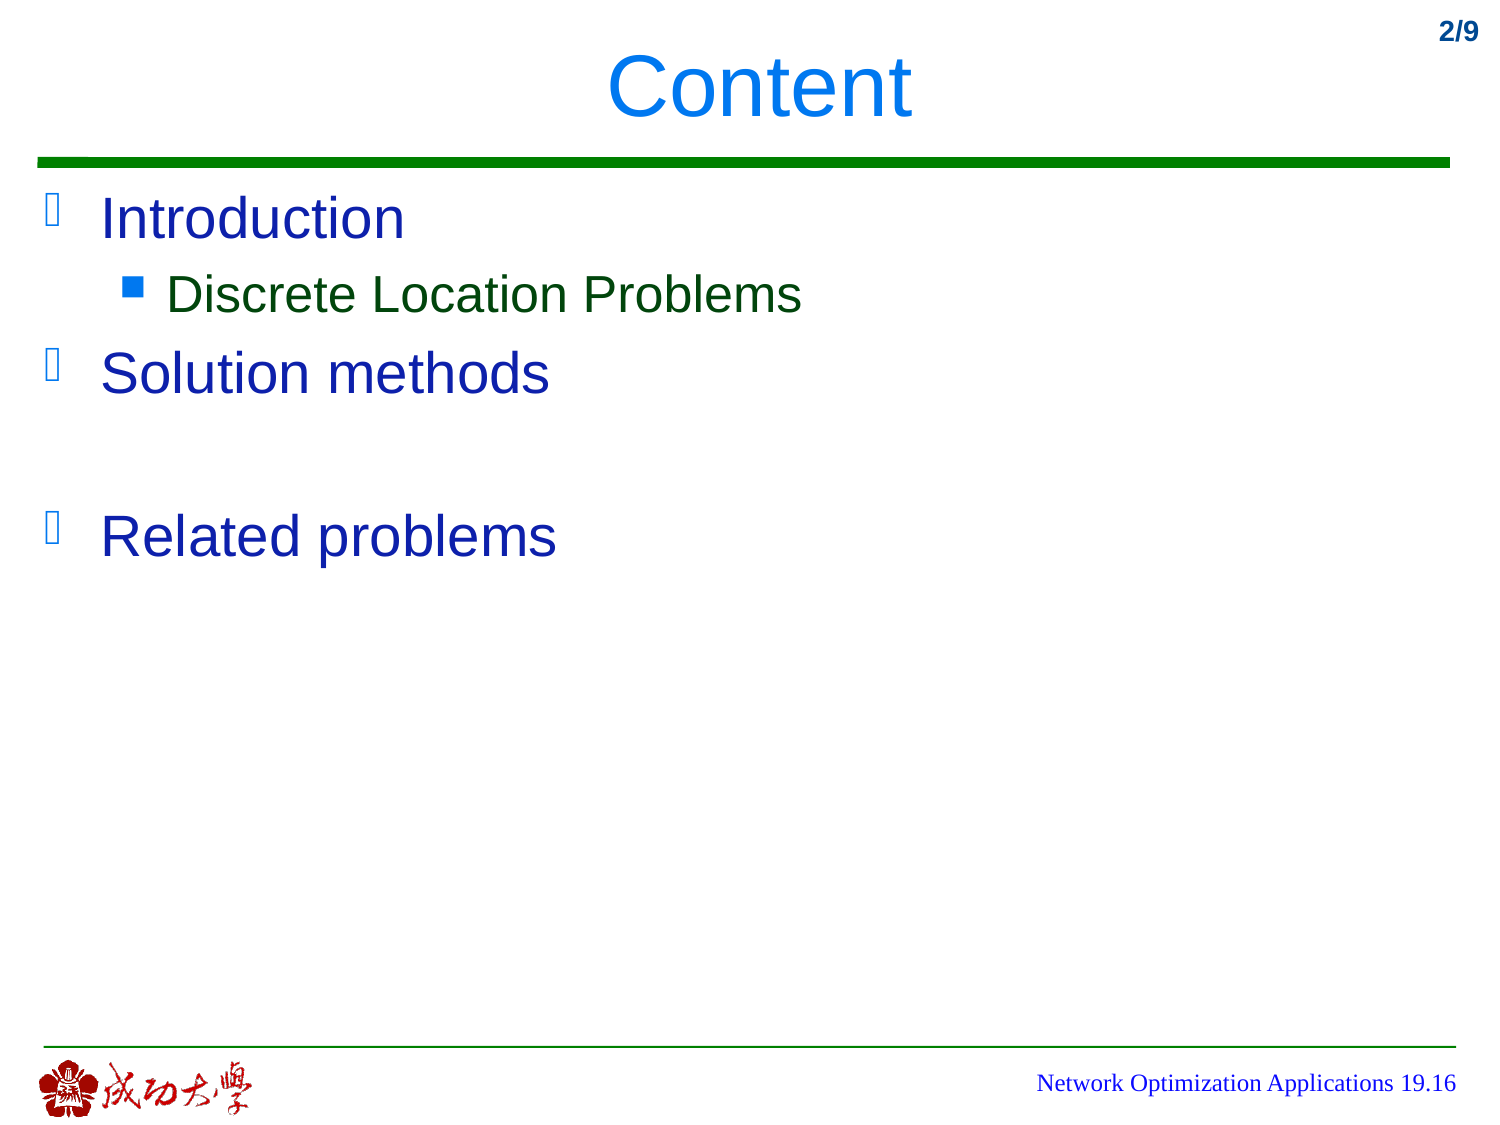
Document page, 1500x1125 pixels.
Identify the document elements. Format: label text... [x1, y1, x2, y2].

picture [35, 1058, 254, 1118]
list Introduction Discrete Location Problems Solution methods Related problems [29, 172, 1470, 1035]
footer Network Optimization Applications 19.16 [513, 1058, 1472, 1119]
title Content [24, 1, 1495, 161]
